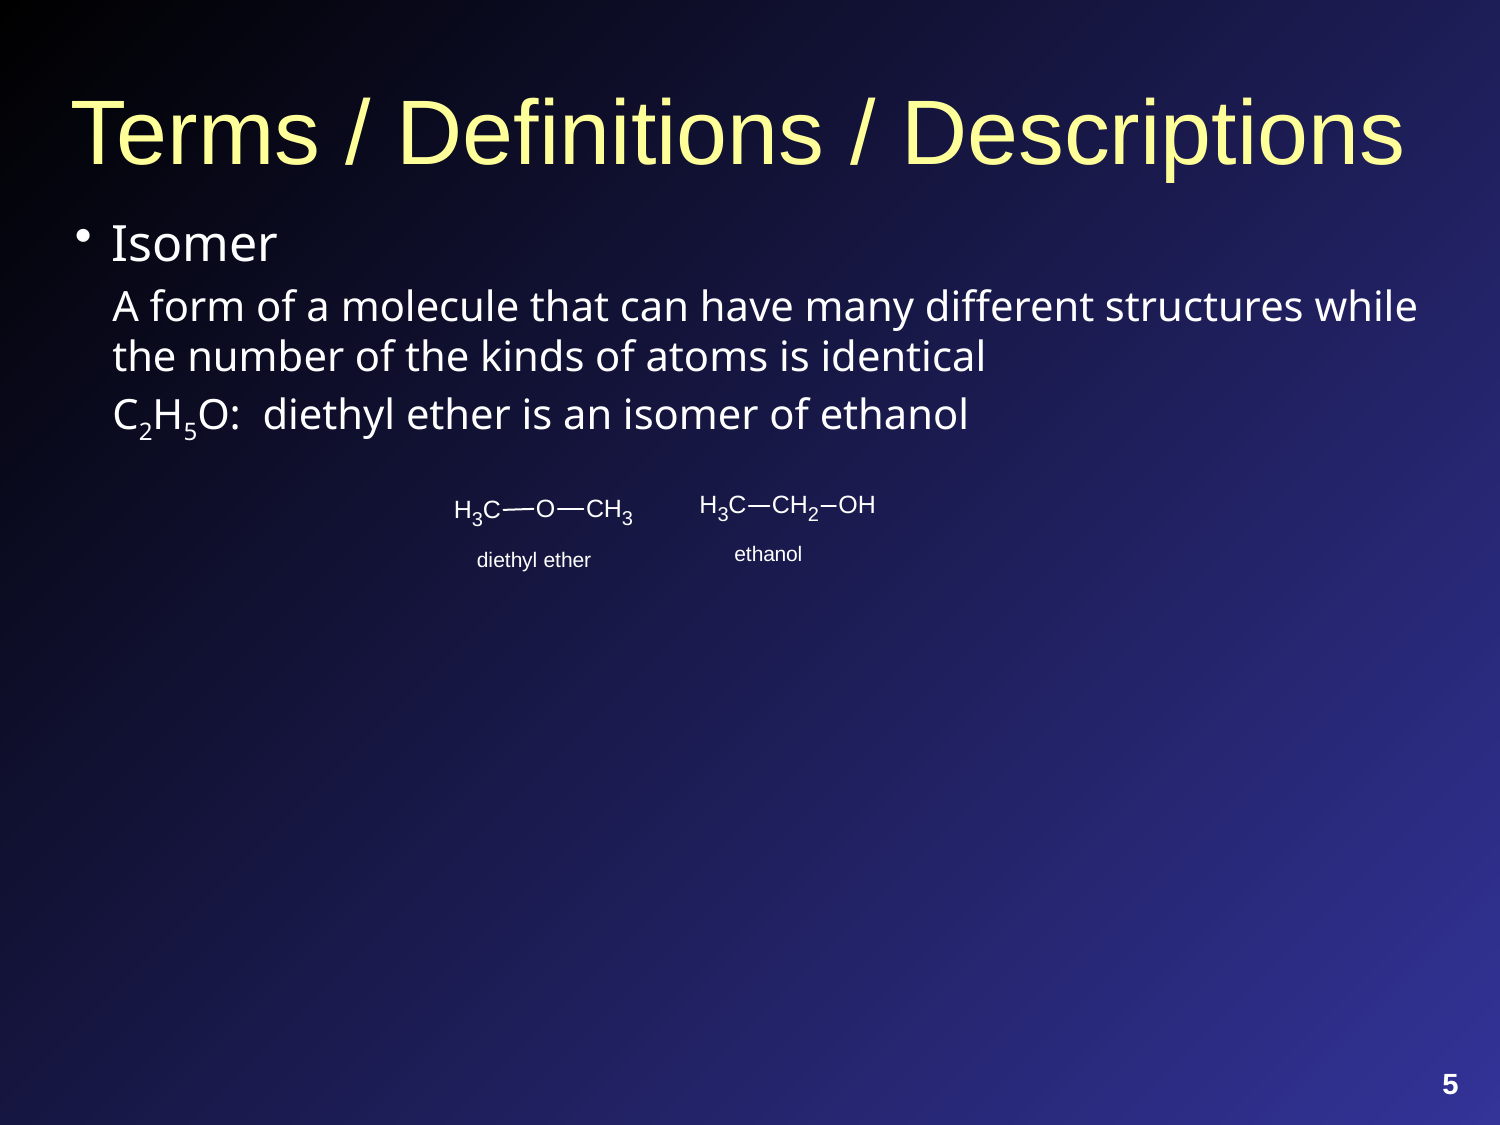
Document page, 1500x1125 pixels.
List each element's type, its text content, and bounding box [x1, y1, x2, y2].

title Terms / Definitions / Descriptions [55, 65, 1435, 192]
slide_number 5 [1149, 1058, 1474, 1108]
list Isomer A form of a molecule that can have many different structures while the number of the kinds of atoms is identical C2H5O: diethyl ether is an isomer of ethanol [59, 203, 1437, 1066]
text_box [453, 491, 877, 586]
